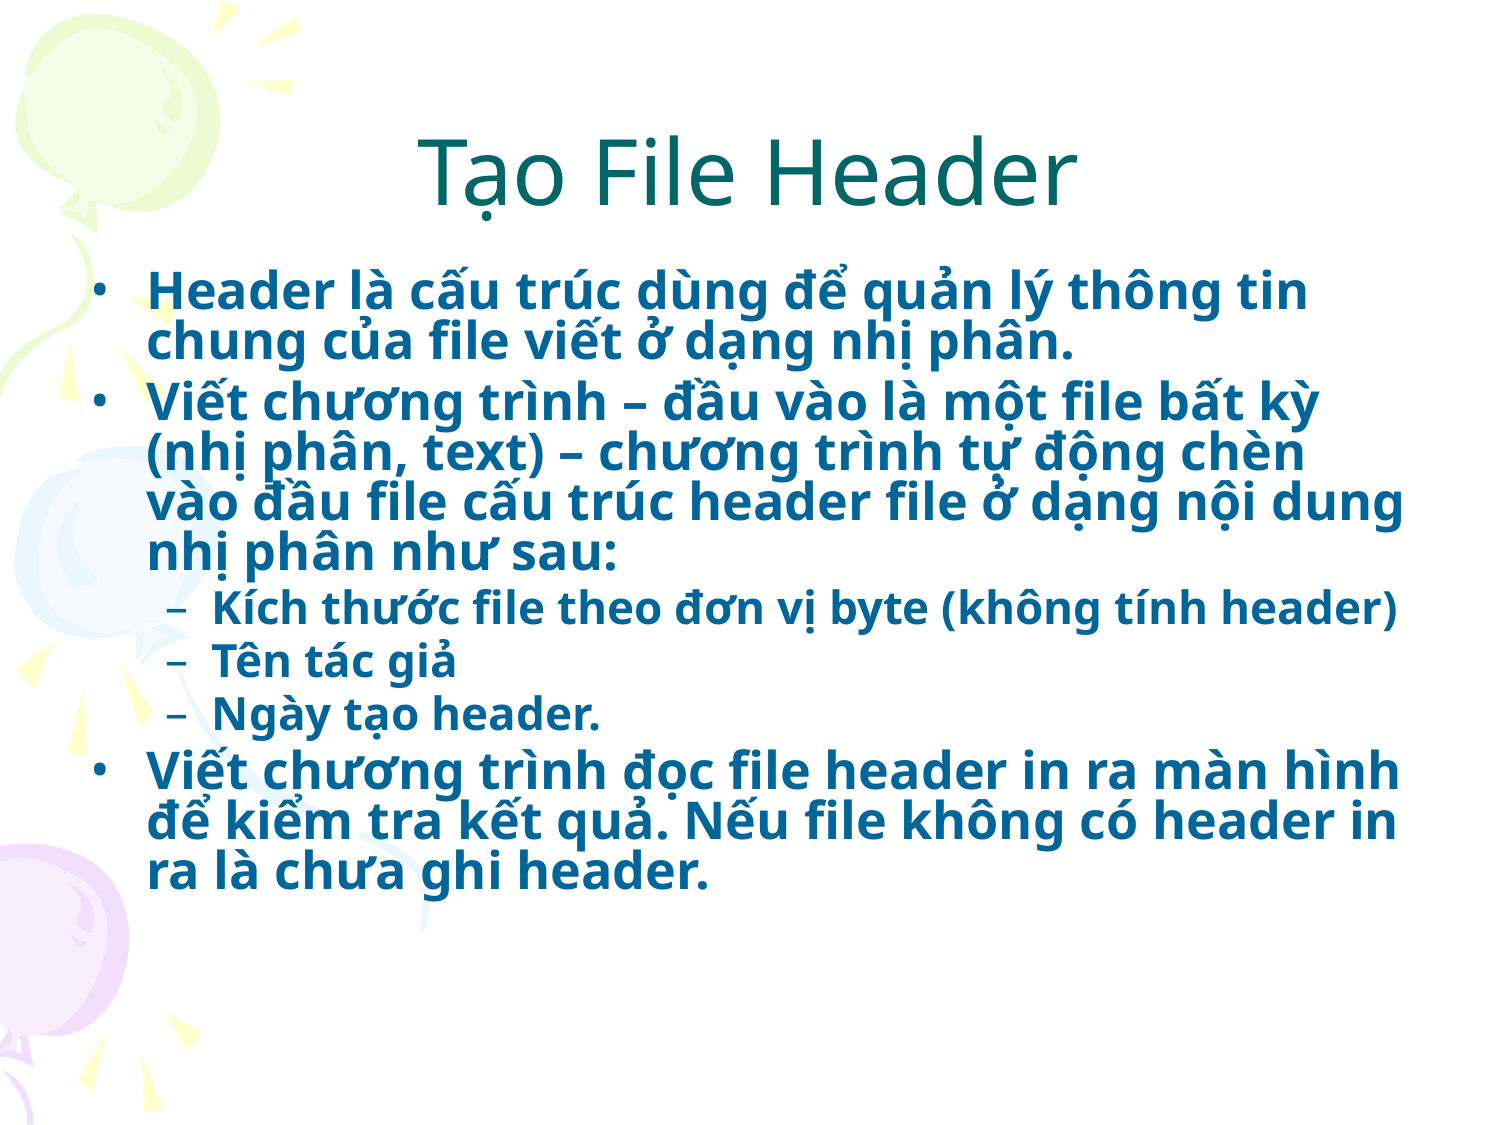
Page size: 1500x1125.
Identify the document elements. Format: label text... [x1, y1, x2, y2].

title Tạo File Header [72, 16, 1425, 233]
list Header là cấu trúc dùng để quản lý thông tin chung của file viết ở dạng nhị phân. Viết chương trình – đầu vào là một file bất kỳ (nhị phân, text) – chương trình tự động chèn vào đầu file cấu trúc header file ở dạng nội dung nhị phân như sau: Kích thước file theo đơn vị byte (không tính header) Tên tác giả Ngày tạo header. Viết chương trình đọc file header in ra màn hình để kiểm tra kết quả. Nếu file không có header in ra là chưa ghi header. [75, 262, 1425, 994]
